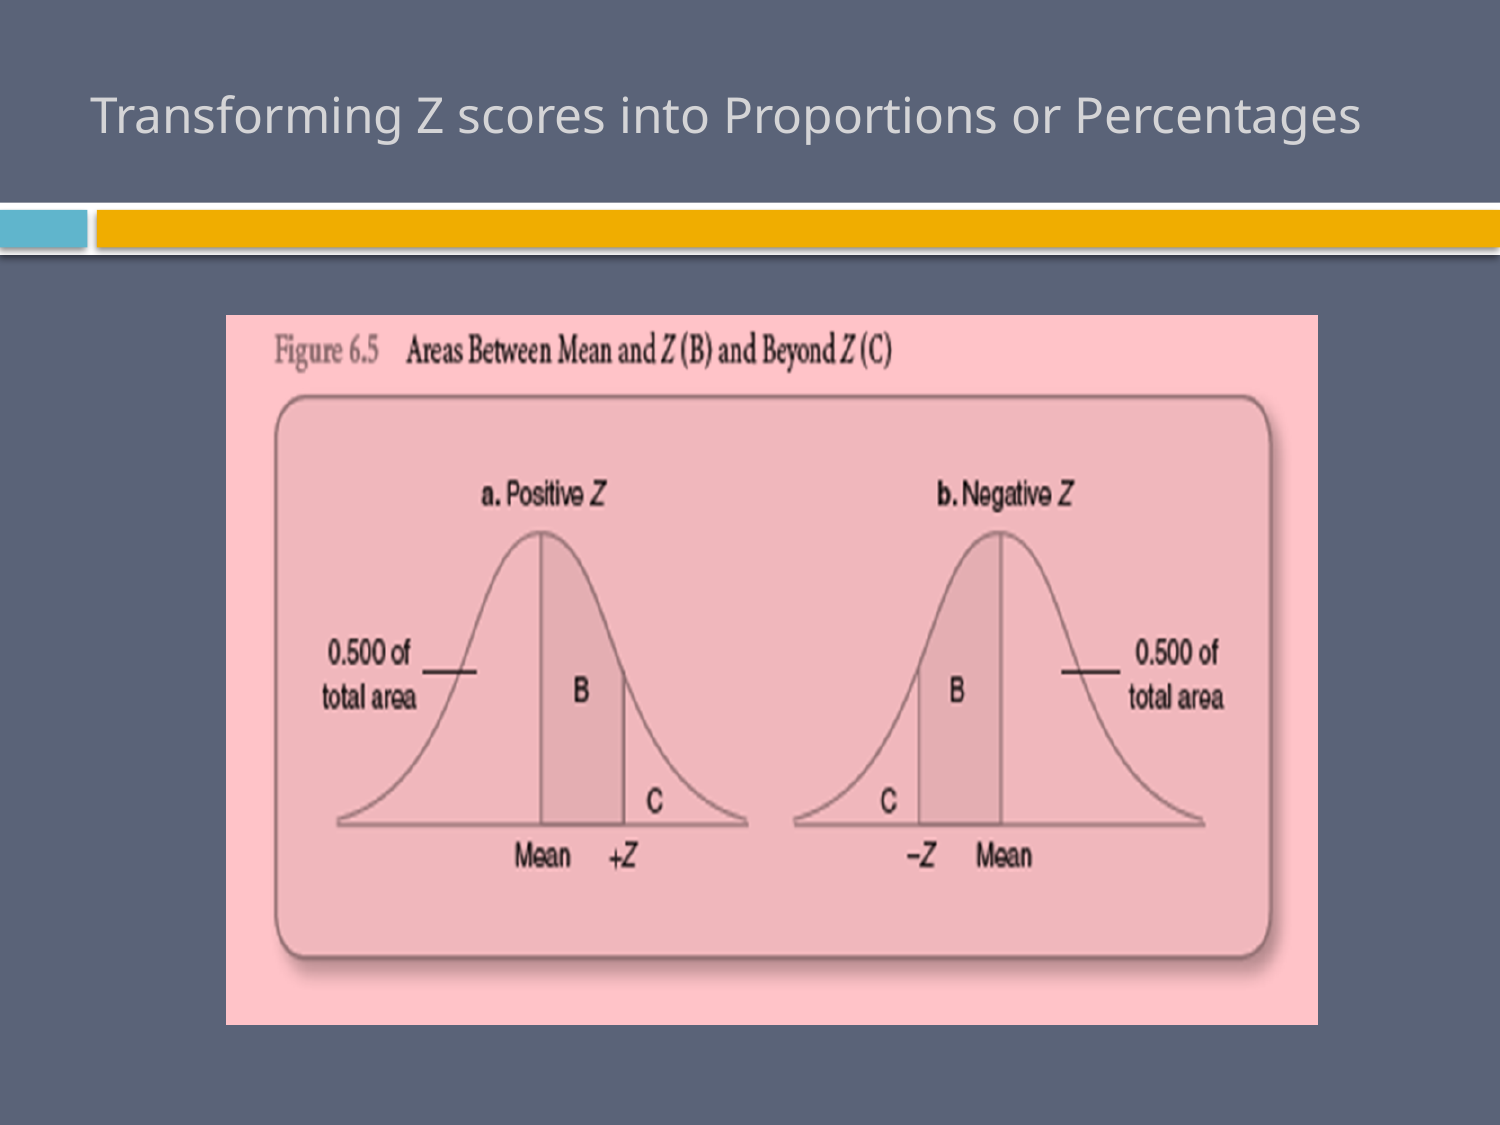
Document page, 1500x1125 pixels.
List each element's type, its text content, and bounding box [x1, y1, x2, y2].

picture [225, 315, 1318, 1025]
title Transforming Z scores into Proportions or Percentages [74, 57, 1426, 170]
